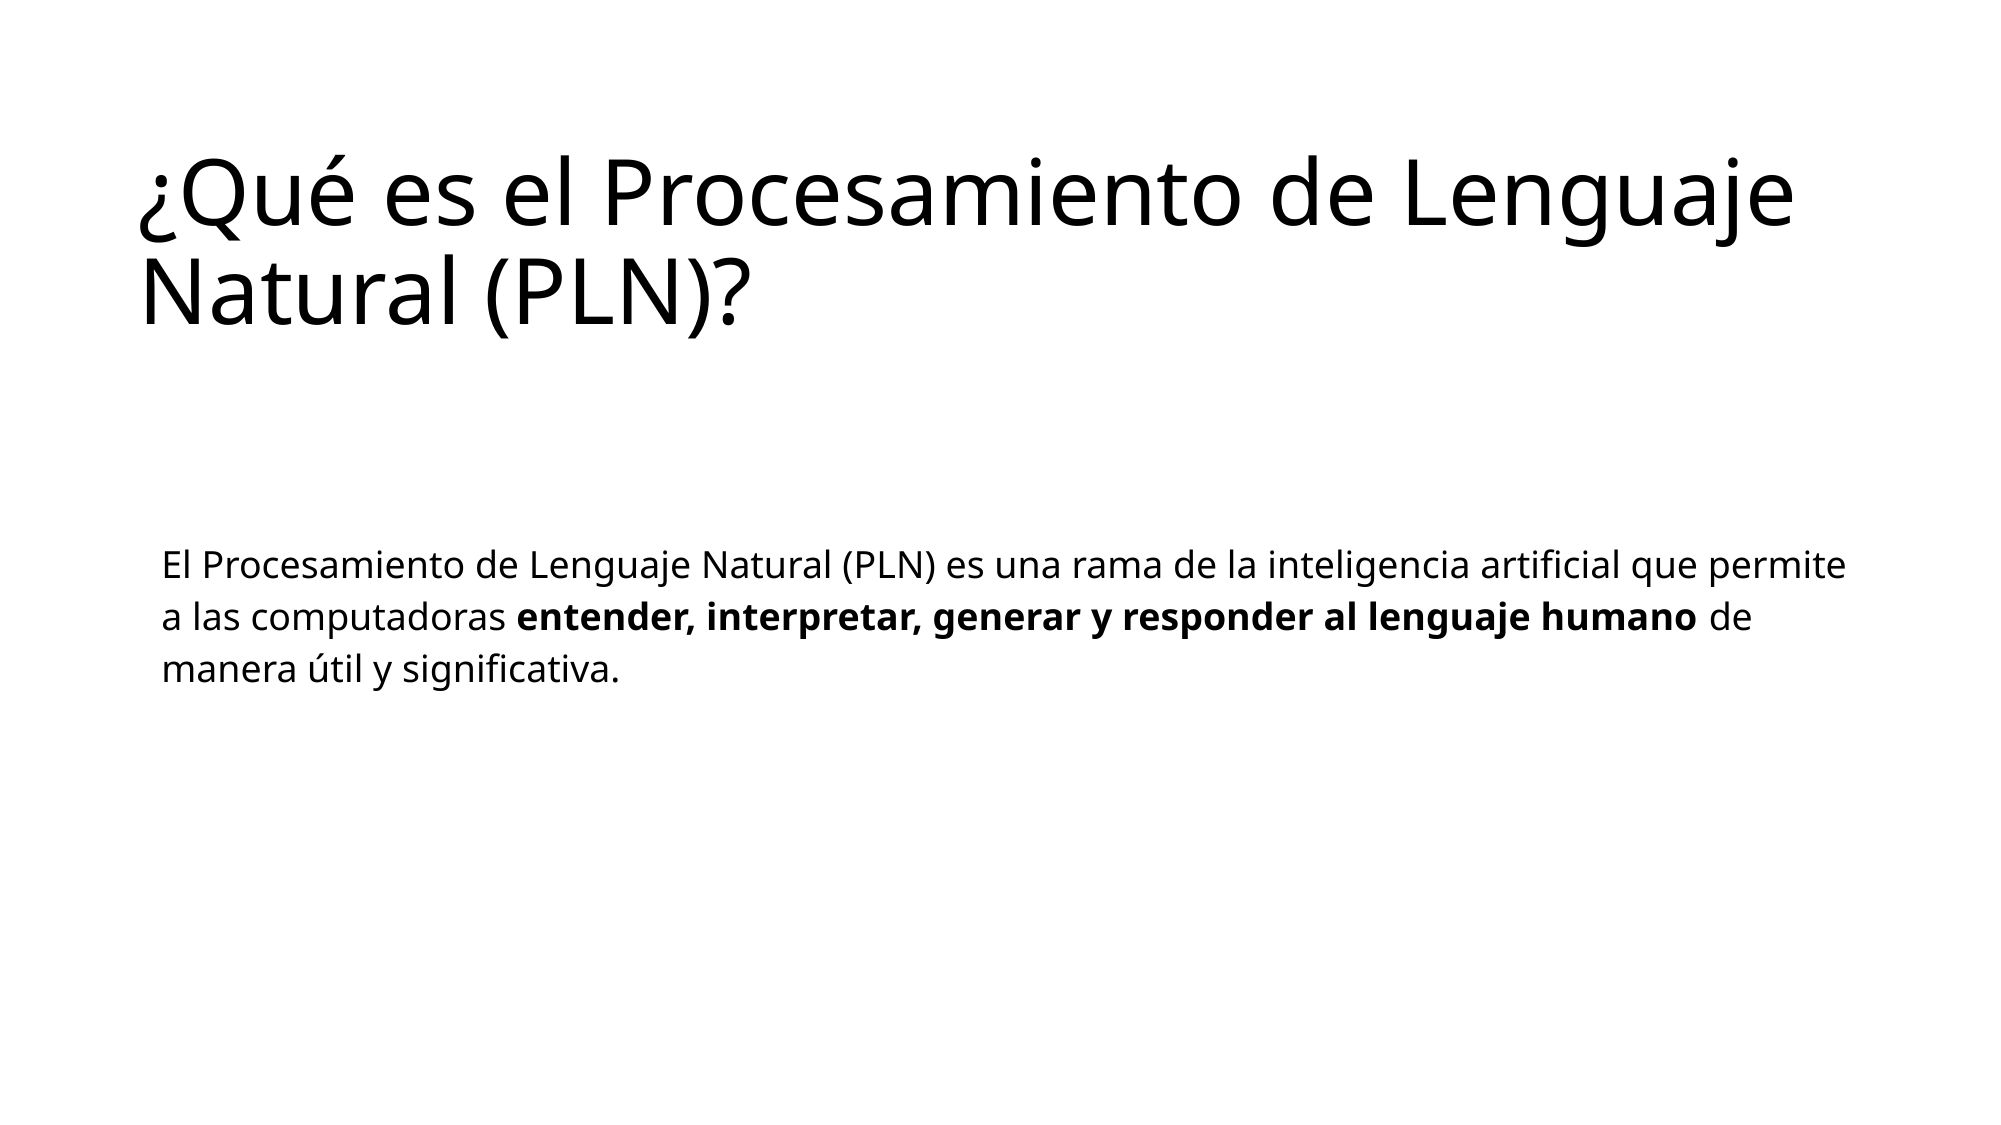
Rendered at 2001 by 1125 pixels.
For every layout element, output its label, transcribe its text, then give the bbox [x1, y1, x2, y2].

list El Procesamiento de Lenguaje Natural (PLN) es una rama de la inteligencia artificial que permite a las computadoras entender, interpretar, generar y responder al lenguaje humano de manera útil y significativa. [146, 527, 1872, 754]
title ¿Qué es el Procesamiento de Lenguaje Natural (PLN)? [123, 136, 1849, 354]
